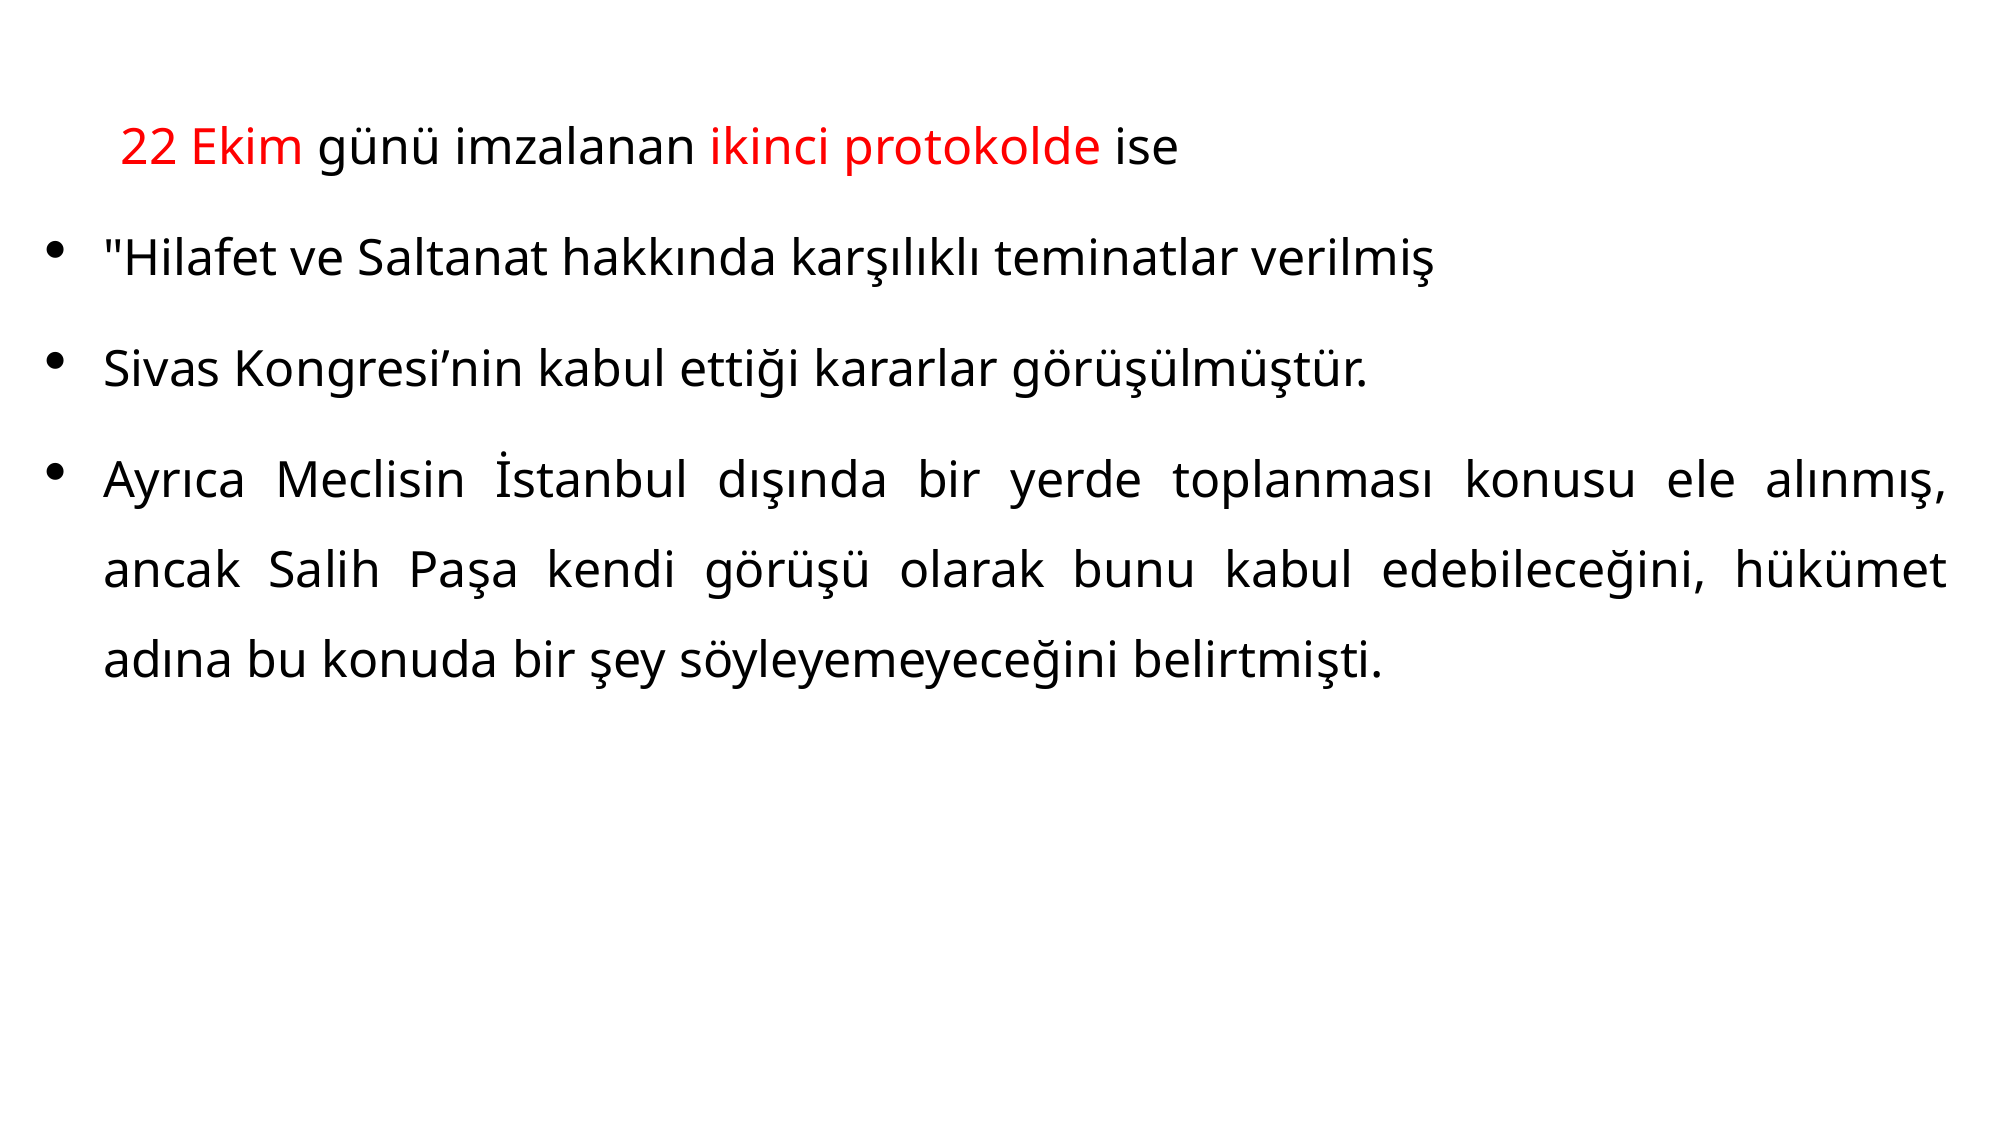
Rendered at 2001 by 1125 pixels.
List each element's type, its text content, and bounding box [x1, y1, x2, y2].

subtitle 22 Ekim günü imzalanan ikinci protokolde ise "Hilafet ve Saltanat hakkında karşılıklı teminatlar verilmiş Sivas Kongresi’nin kabul ettiği kararlar görüşülmüştür. Ayrıca Meclisin İstanbul dışında bir yerde toplanması konusu ele alınmış, ancak Salih Paşa kendi görüşü olarak bunu kabul edebileceğini, hükümet adına bu konuda bir şey söyleyemeyeceğini belirtmişti. [31, 77, 1964, 1091]
